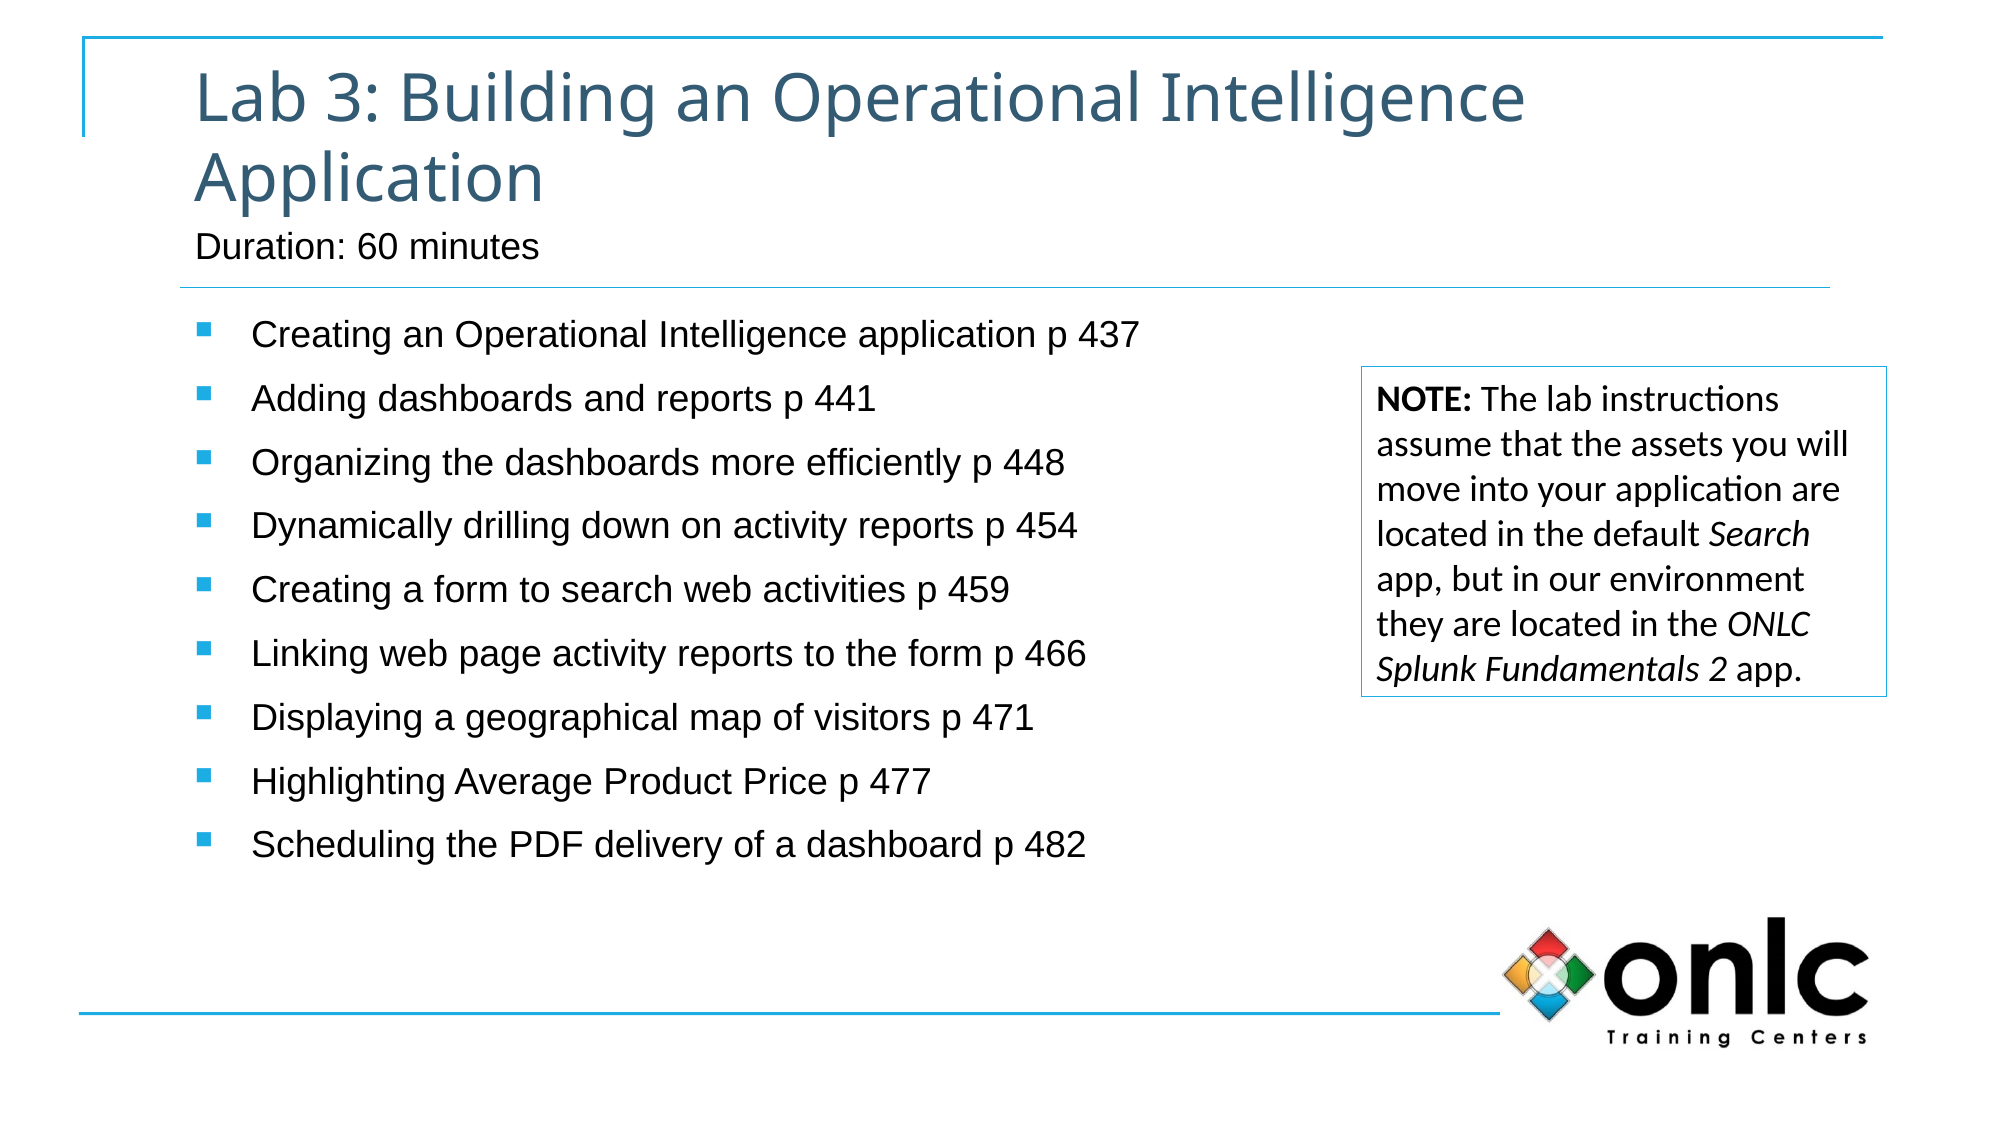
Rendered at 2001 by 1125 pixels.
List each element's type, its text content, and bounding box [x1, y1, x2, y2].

text_box Duration: 60 minutes [180, 214, 1180, 275]
list Creating an Operational Intelligence application p 437 Adding dashboards and reports p 441 Organizing the dashboards more efficiently p 448 Dynamically drilling down on activity reports p 454 Creating a form to search web activities p 459 Linking web page activity reports to the form p 466 Displaying a geographical map of visitors p 471 Highlighting Average Product Price p 477 Scheduling the PDF delivery of a dashboard p 482 [180, 302, 1830, 914]
title Lab 3: Building an Operational Intelligence Application [180, 47, 1830, 225]
picture [1500, 912, 1875, 1059]
text_box NOTE: The lab instructions assume that the assets you will move into your application are located in the default Search app, but in our environment they are located in the ONLC Splunk Fundamentals 2 app. [1361, 366, 1887, 697]
